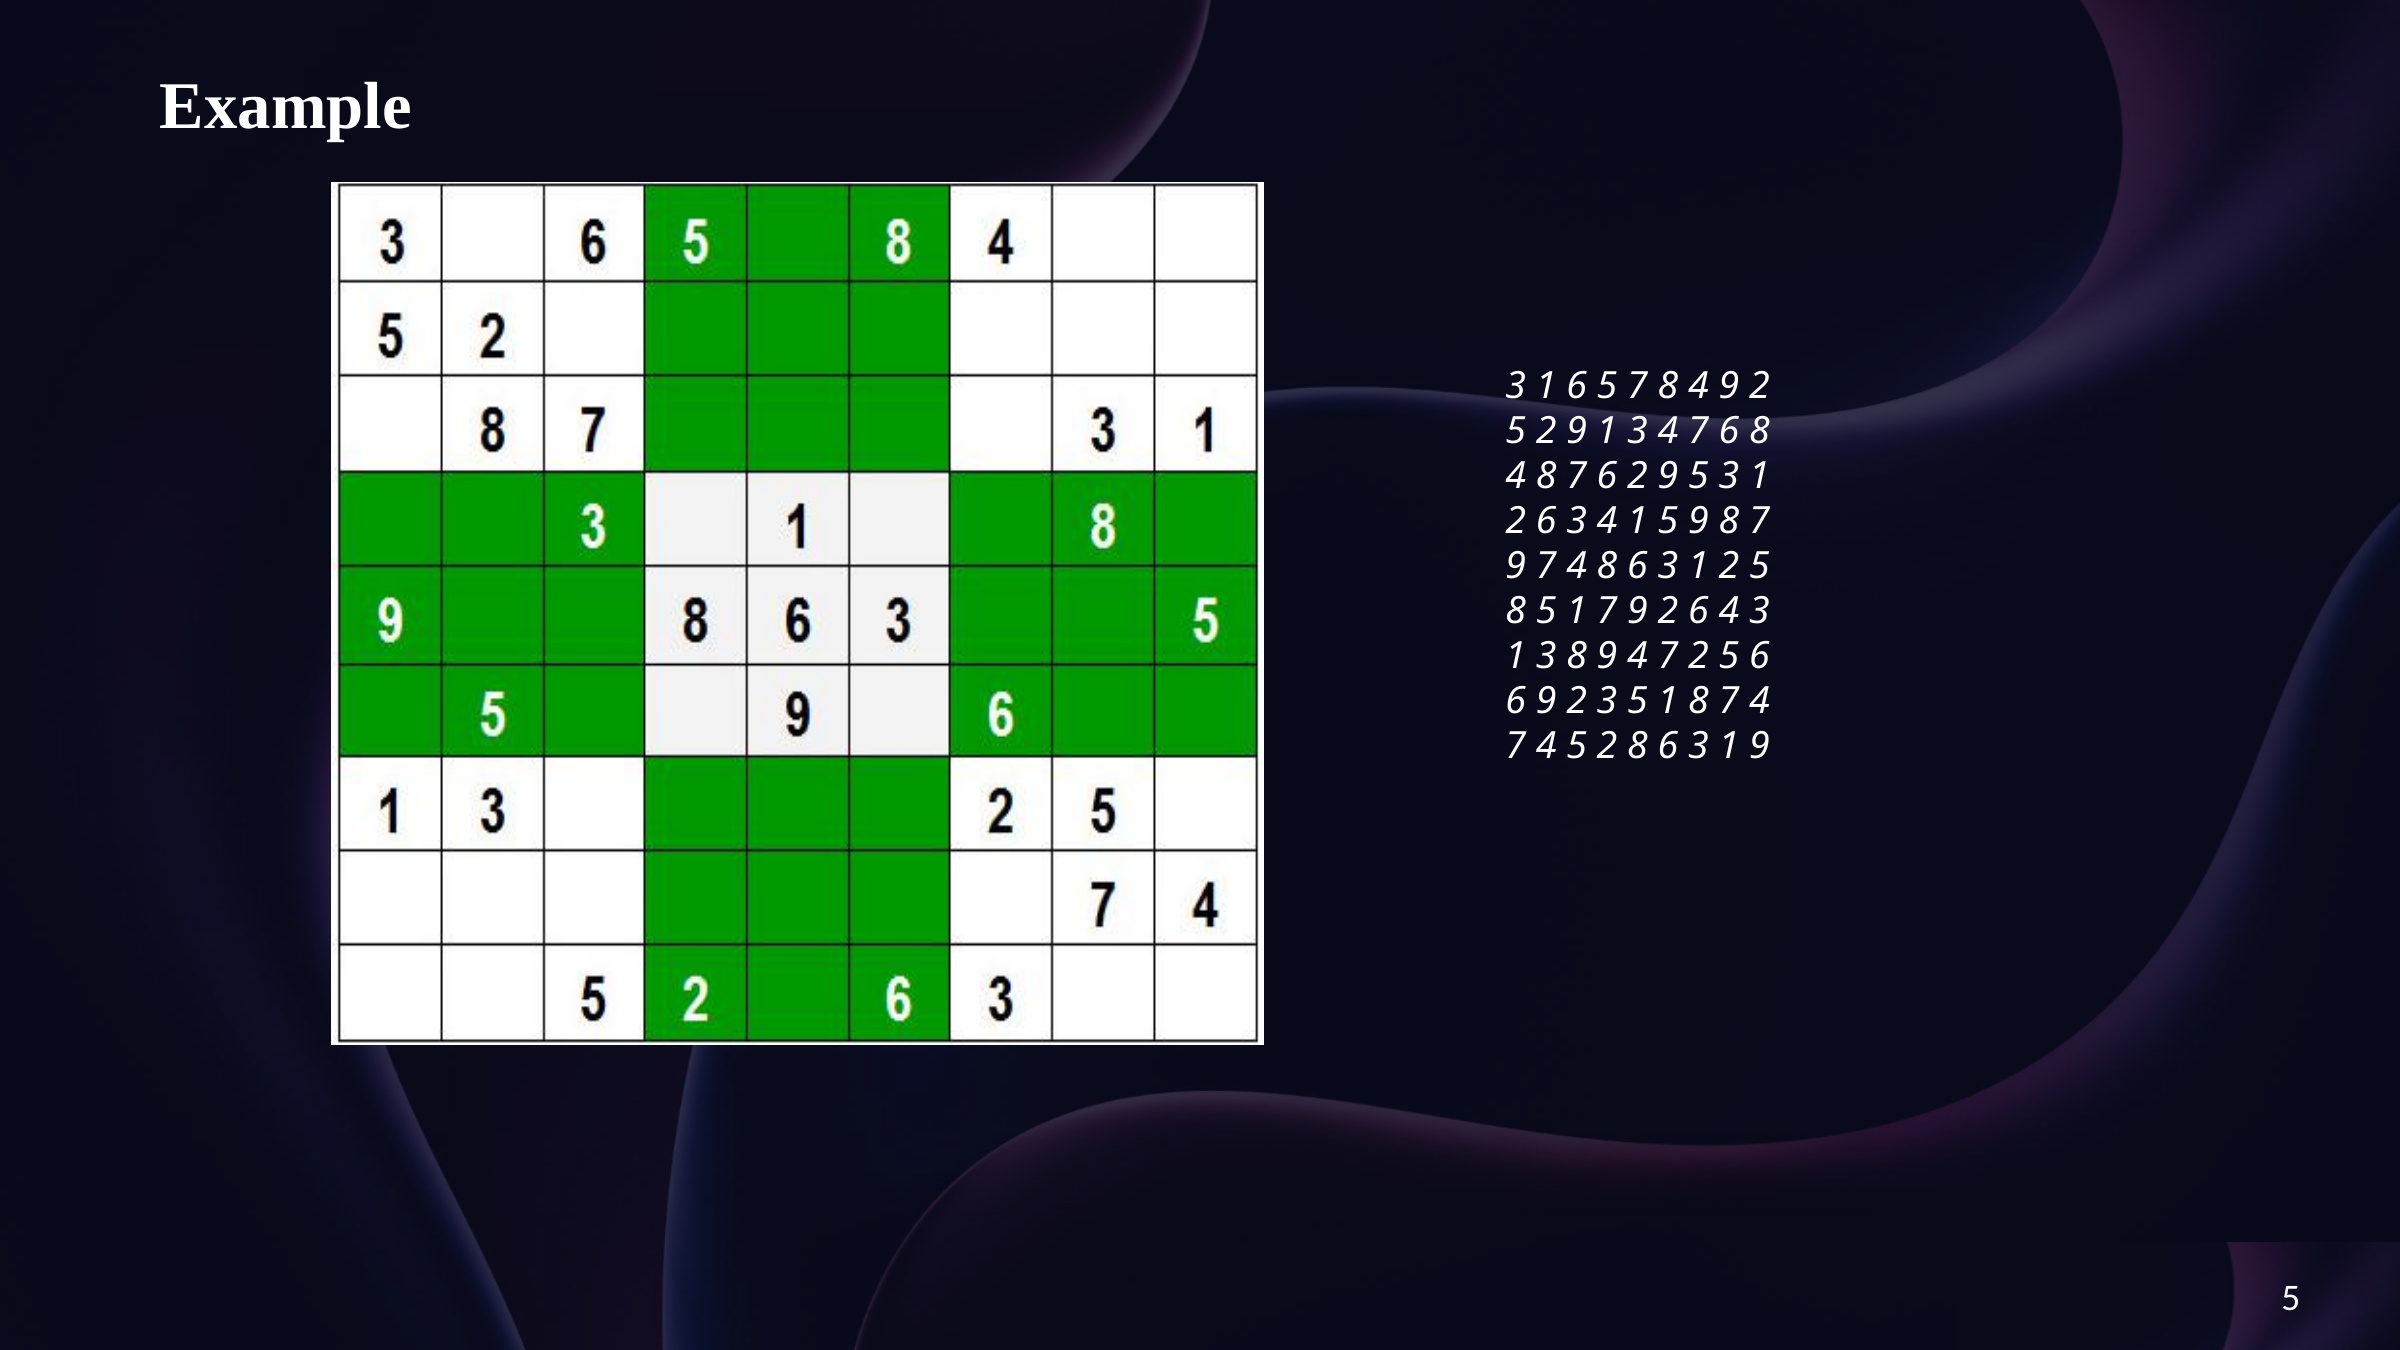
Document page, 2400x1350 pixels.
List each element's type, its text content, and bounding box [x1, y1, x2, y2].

picture [1956, 1242, 2400, 1350]
text_box 3 1 6 5 7 8 4 9 2 5 2 9 1 3 4 7 6 8 4 8 7 6 2 9 5 3 1 2 6 3 4 1 5 9 8 7 9 7 4 8 6 3 1 2 5 8 5 1 7 9 2 6 4 3 1 3 8 9 4 7 2 5 6 6 9 2 3 5 1 8 7 4 7 4 5 2 8 6 3 1 9 [1490, 353, 2400, 774]
picture [331, 182, 1264, 1045]
text_box Example [145, 54, 1491, 150]
